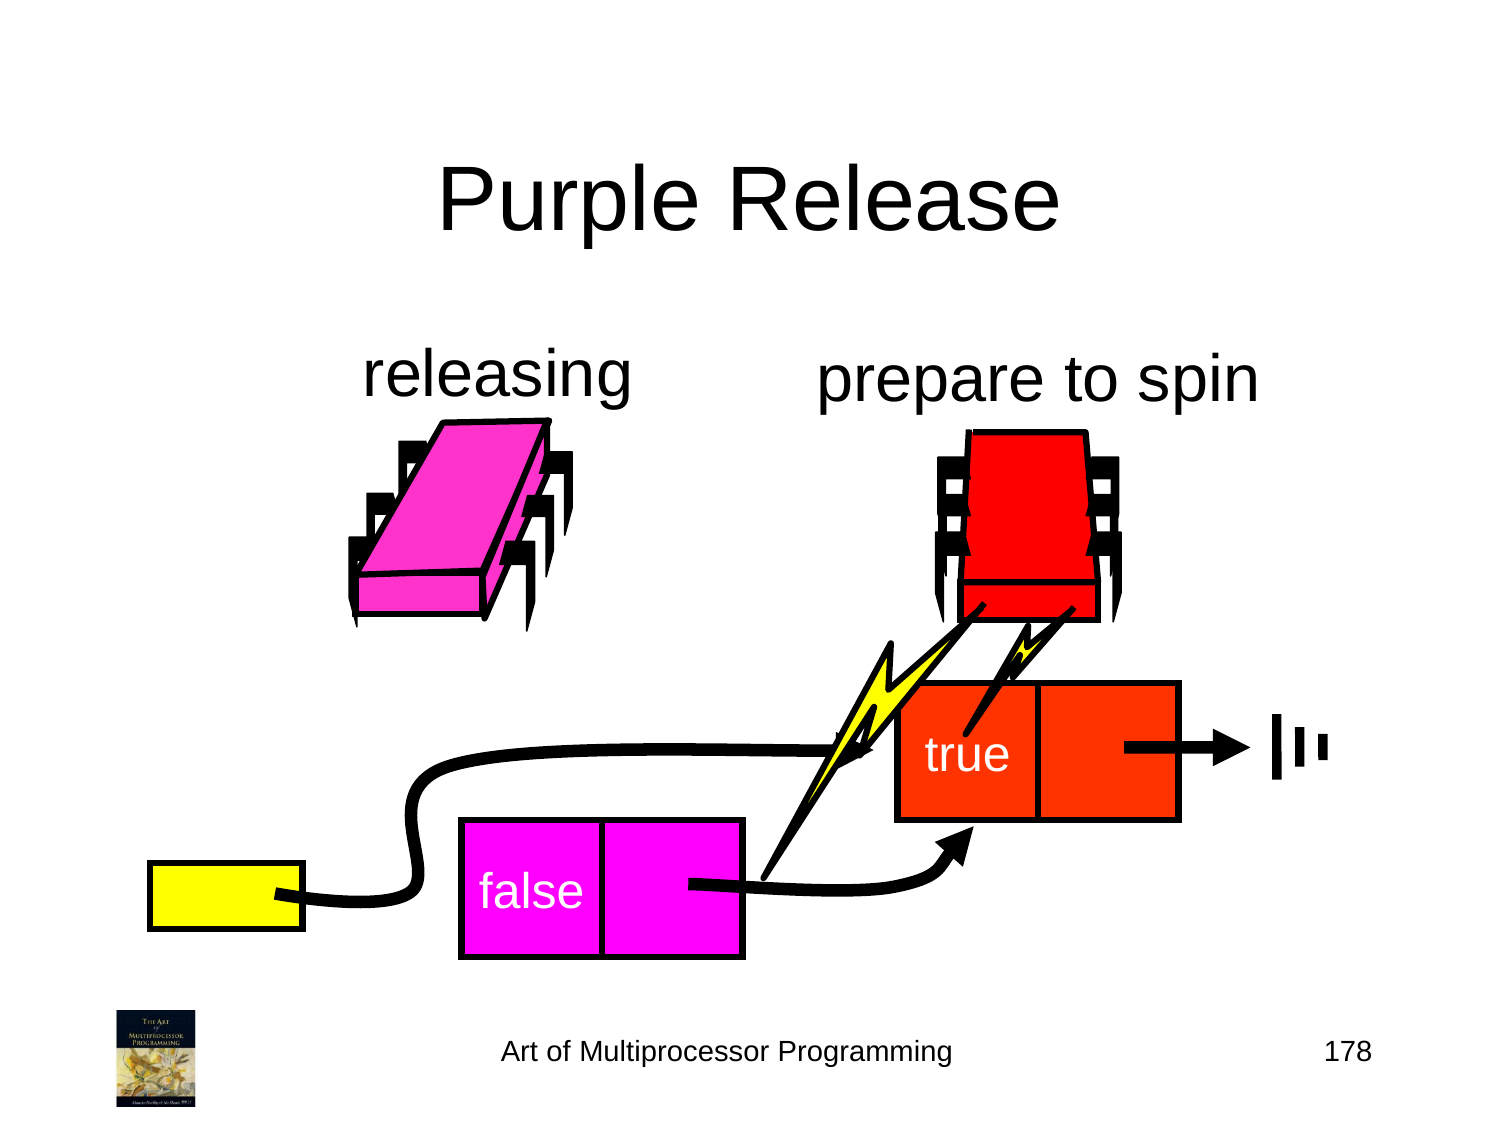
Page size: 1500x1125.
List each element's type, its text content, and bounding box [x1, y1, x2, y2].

text_box [965, 630, 1055, 735]
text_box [343, 322, 653, 632]
text_box [274, 749, 832, 903]
slide_number 178 [1074, 1024, 1388, 1101]
text_box [688, 826, 974, 891]
text_box [763, 630, 963, 879]
text_box [149, 863, 303, 929]
footer Art of Multiprocessor Programming [433, 1024, 1022, 1101]
text_box [842, 750, 860, 758]
title Purple Release [112, 99, 1388, 288]
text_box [935, 429, 1122, 623]
text_box false [461, 819, 602, 957]
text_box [1276, 713, 1324, 780]
text_box [1038, 683, 1179, 821]
text_box [861, 747, 874, 757]
text_box [1124, 741, 1251, 754]
picture [107, 1010, 204, 1107]
text_box prepare to spin [801, 327, 1276, 423]
text_box true [897, 683, 1038, 820]
text_box [602, 819, 743, 957]
